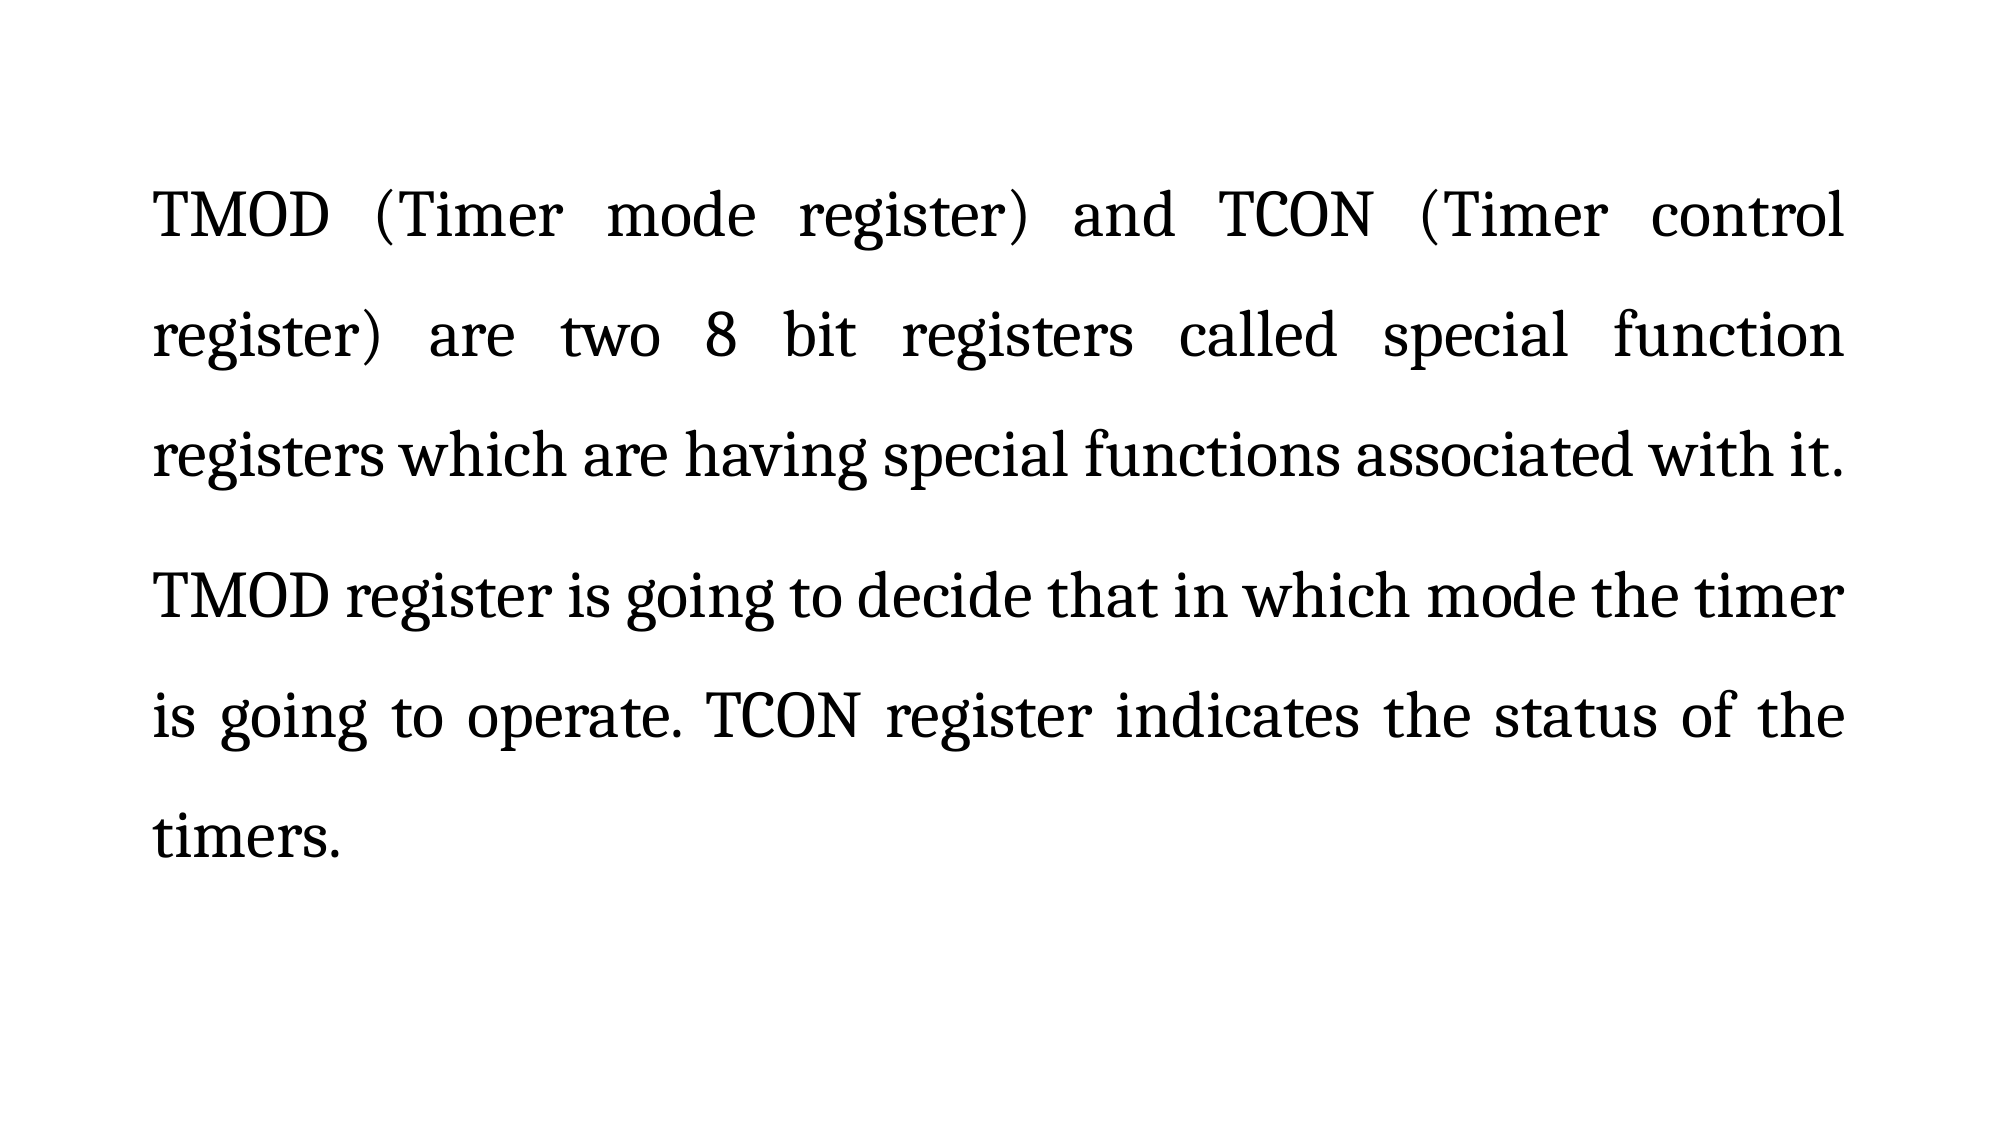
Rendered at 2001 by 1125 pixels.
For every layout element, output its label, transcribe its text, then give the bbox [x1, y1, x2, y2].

list TMOD (Timer mode register) and TCON (Timer control register) are two 8 bit registers called special function registers which are having special functions associated with it. TMOD register is going to decide that in which mode the timer is going to operate. TCON register indicates the status of the timers. [137, 122, 1863, 1014]
